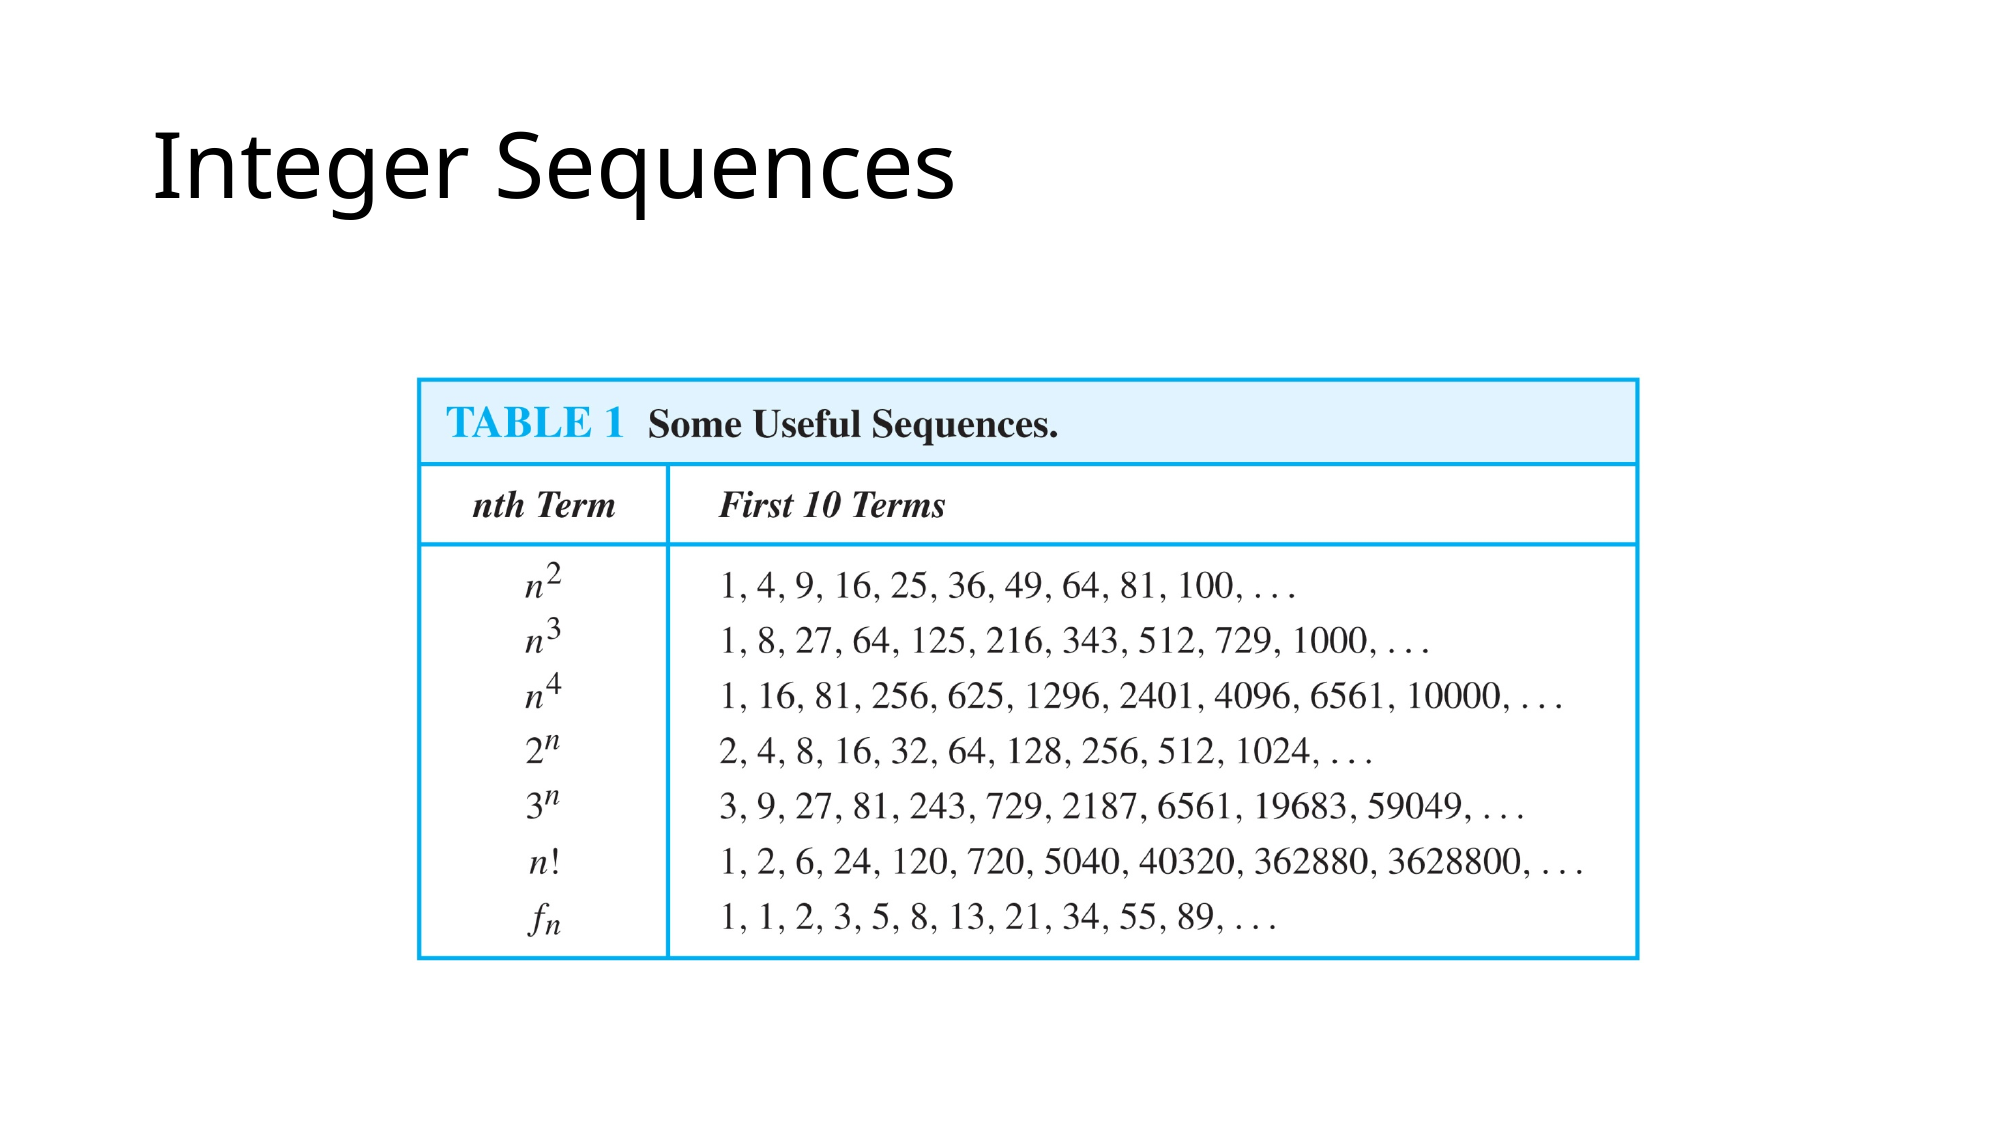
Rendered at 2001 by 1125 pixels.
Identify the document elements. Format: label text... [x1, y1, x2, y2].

title Integer Sequences [137, 59, 1863, 278]
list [412, 374, 1644, 963]
